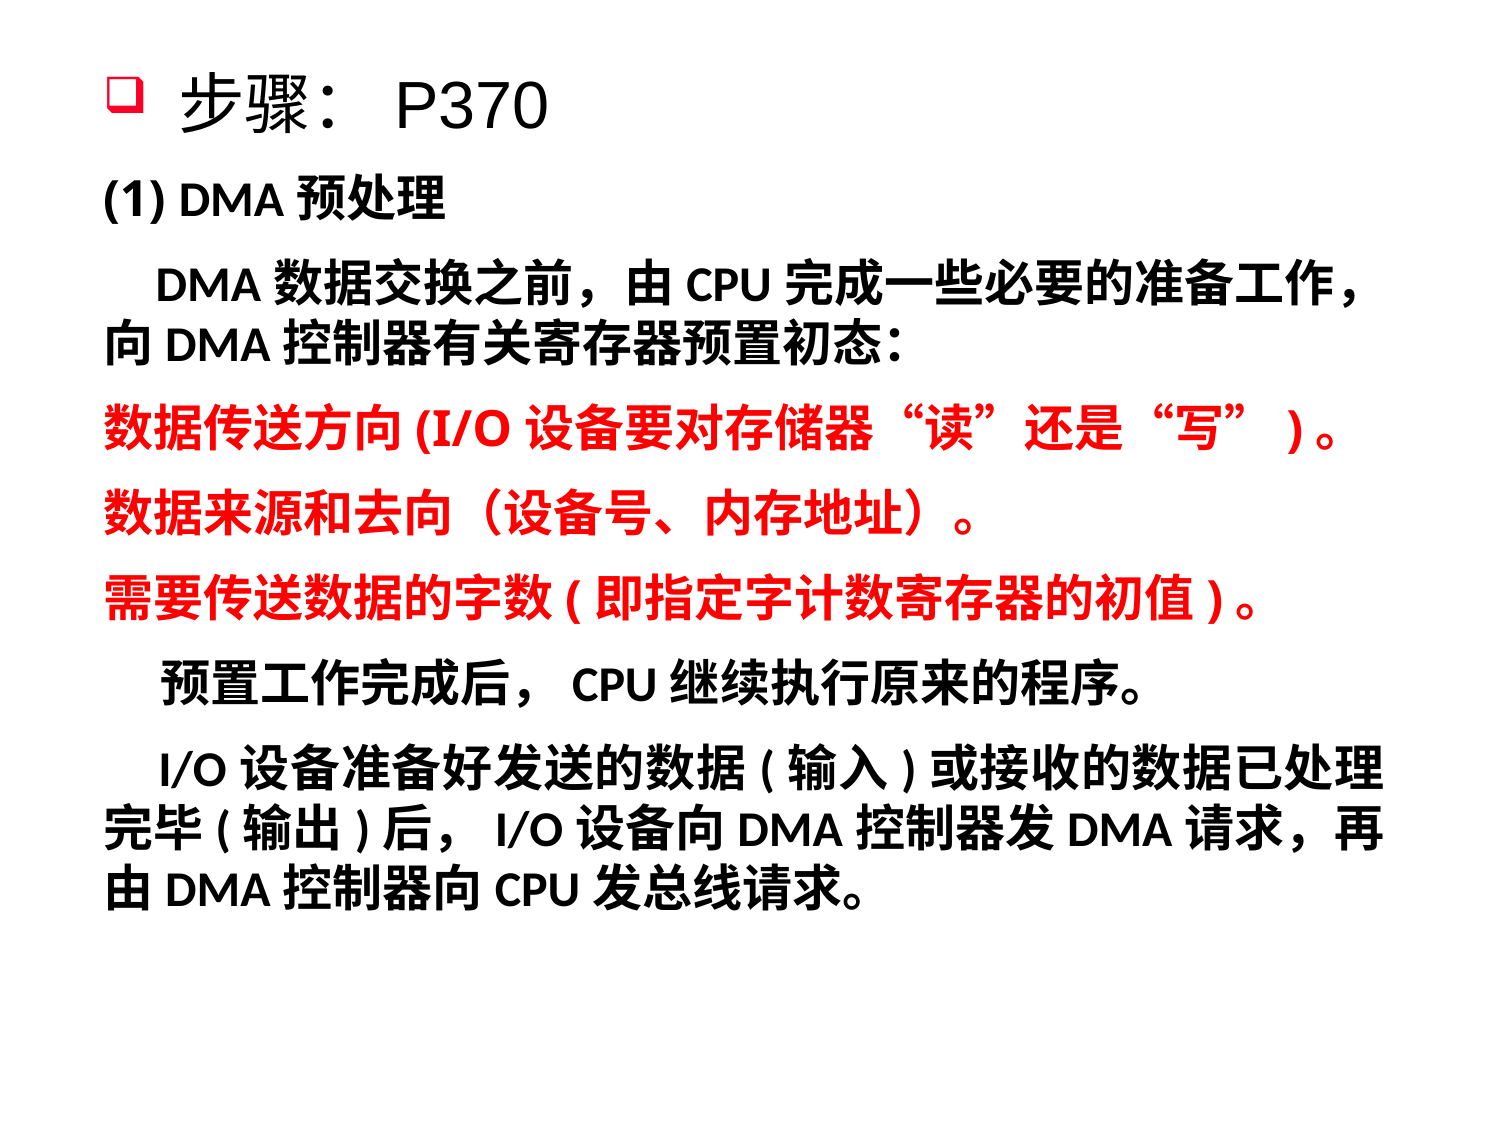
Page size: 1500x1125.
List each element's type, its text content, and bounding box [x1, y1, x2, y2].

text_box 步骤：P370 (1) DMA预处理 DMA数据交换之前，由CPU完成一些必要的准备工作，向DMA控制器有关寄存器预置初态： 数据传送方向(I/O设备要对存储器“读”还是“写”)。 数据来源和去向（设备号、内存地址）。 需要传送数据的字数(即指定字计数寄存器的初值)。 预置工作完成后，CPU继续执行原来的程序。 I/O设备准备好发送的数据(输入)或接收的数据已处理完毕(输出)后，I/O设备向DMA控制器发DMA请求，再由DMA控制器向CPU发总线请求。 [88, 54, 1400, 970]
